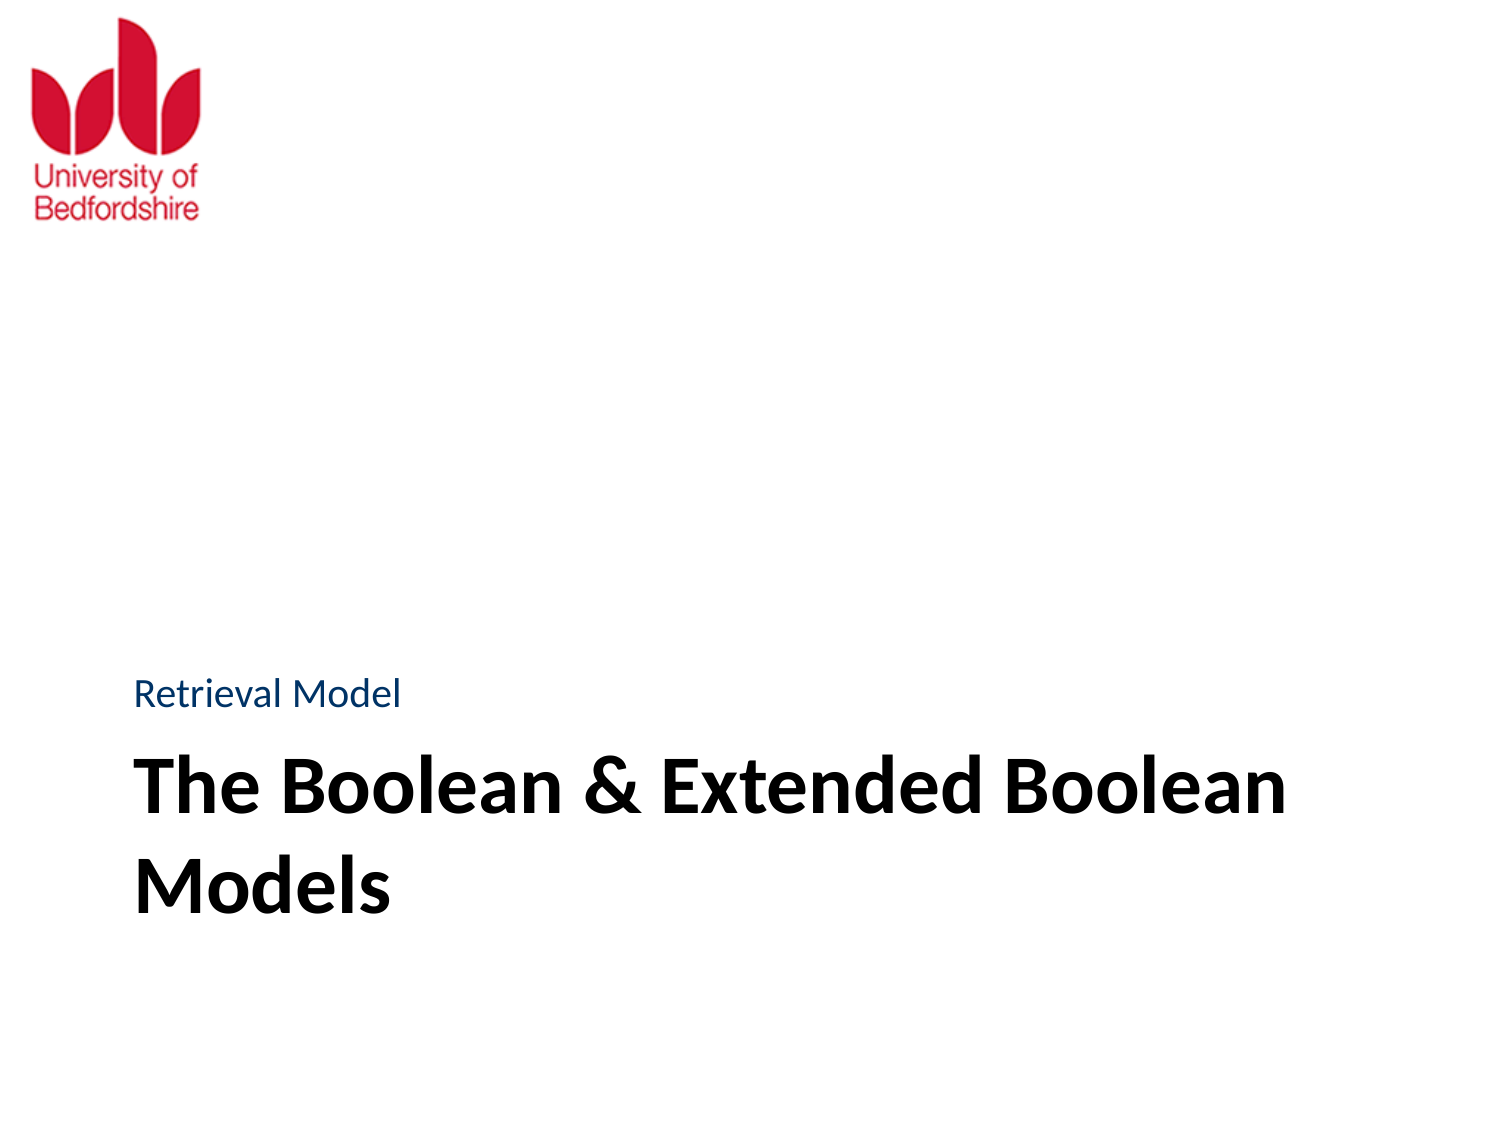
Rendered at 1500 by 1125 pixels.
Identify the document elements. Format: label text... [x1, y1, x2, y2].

title The Boolean & Extended Boolean Models [118, 723, 1394, 947]
picture [0, 0, 237, 236]
list Retrieval Model [118, 476, 1394, 723]
